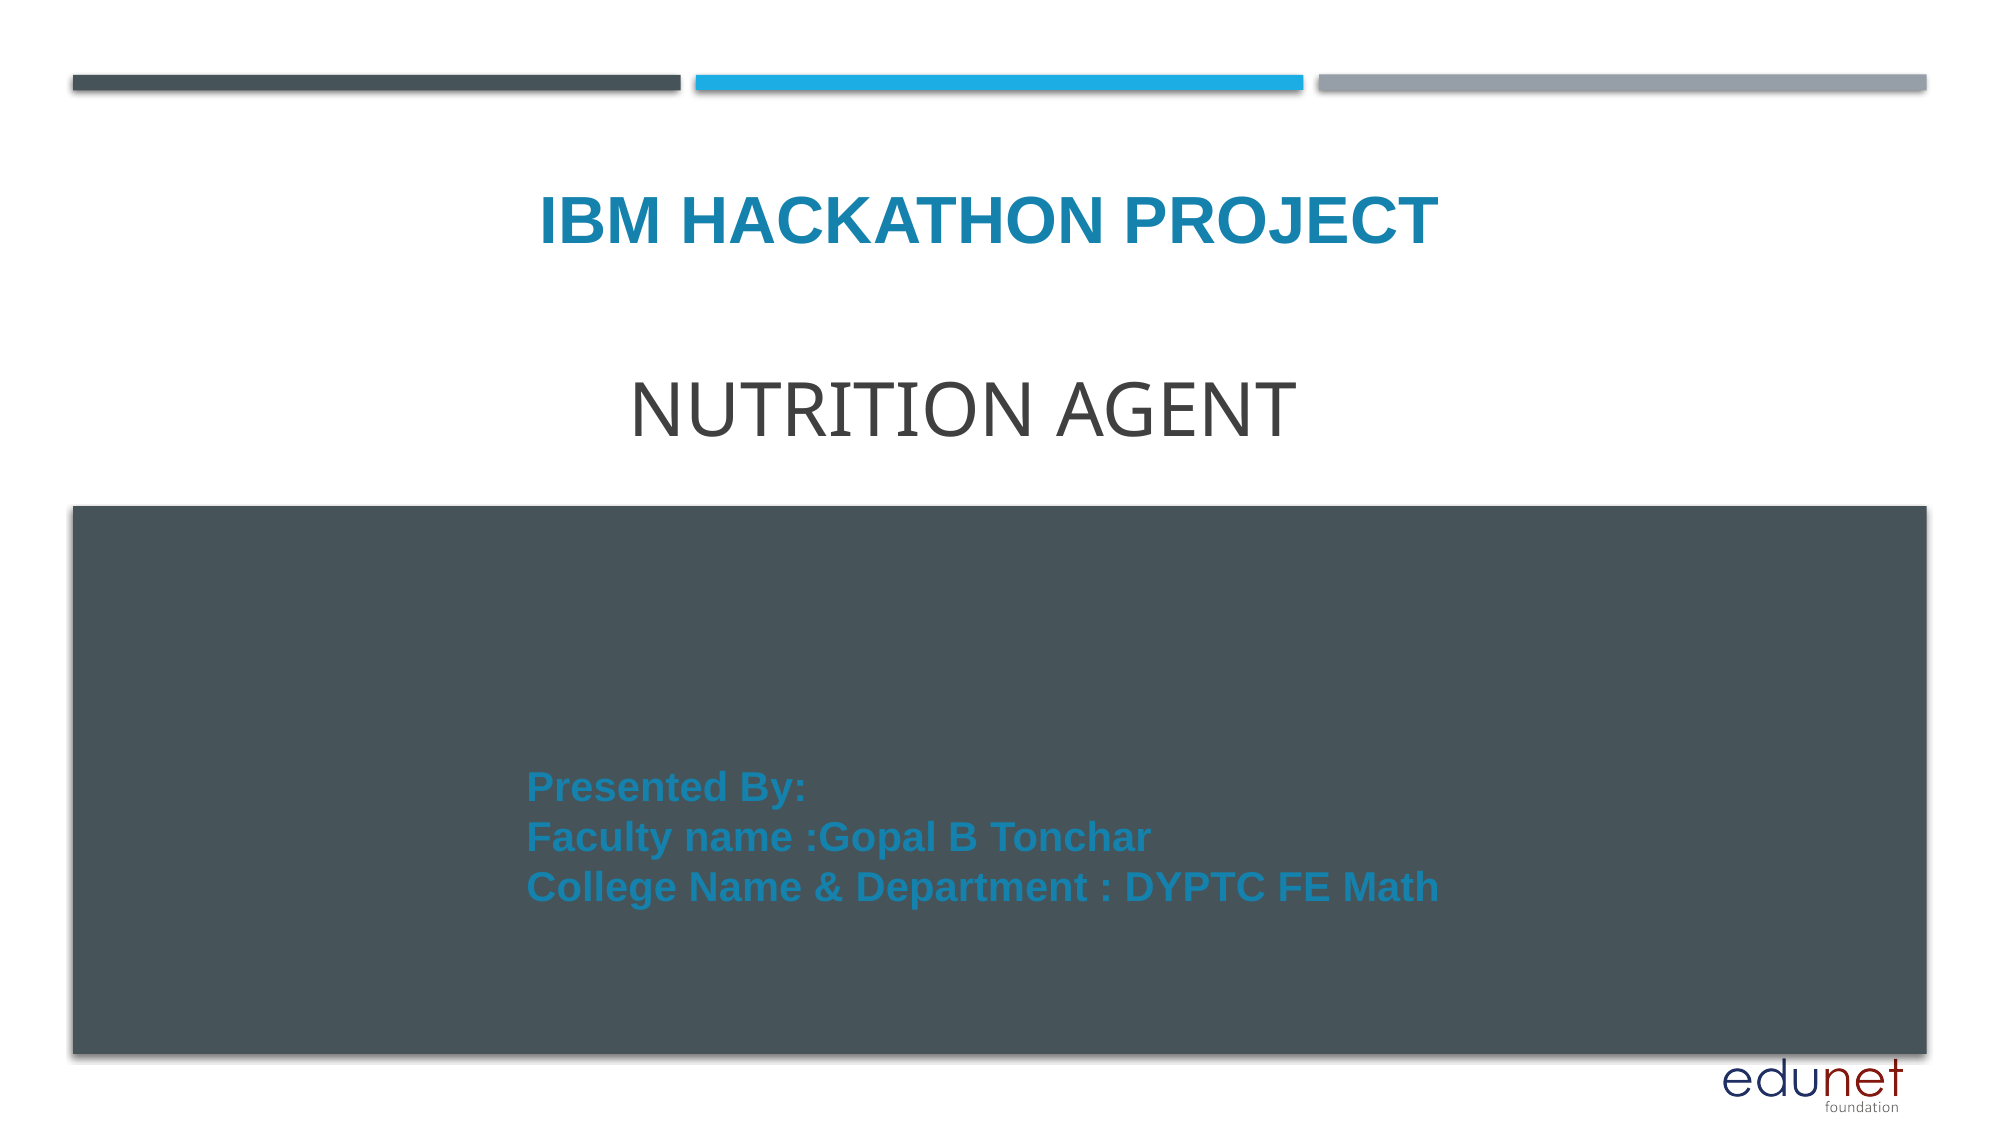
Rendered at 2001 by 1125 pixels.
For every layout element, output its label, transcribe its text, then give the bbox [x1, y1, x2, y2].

text_box IBM HACKATHON PROJECT [0, 169, 2000, 265]
title Nutrition Agent [222, 298, 1723, 460]
picture [1719, 1056, 1905, 1116]
text_box Presented By: Faculty name :Gopal B Tonchar College Name & Department : DYPTC FE Math [511, 752, 1821, 968]
